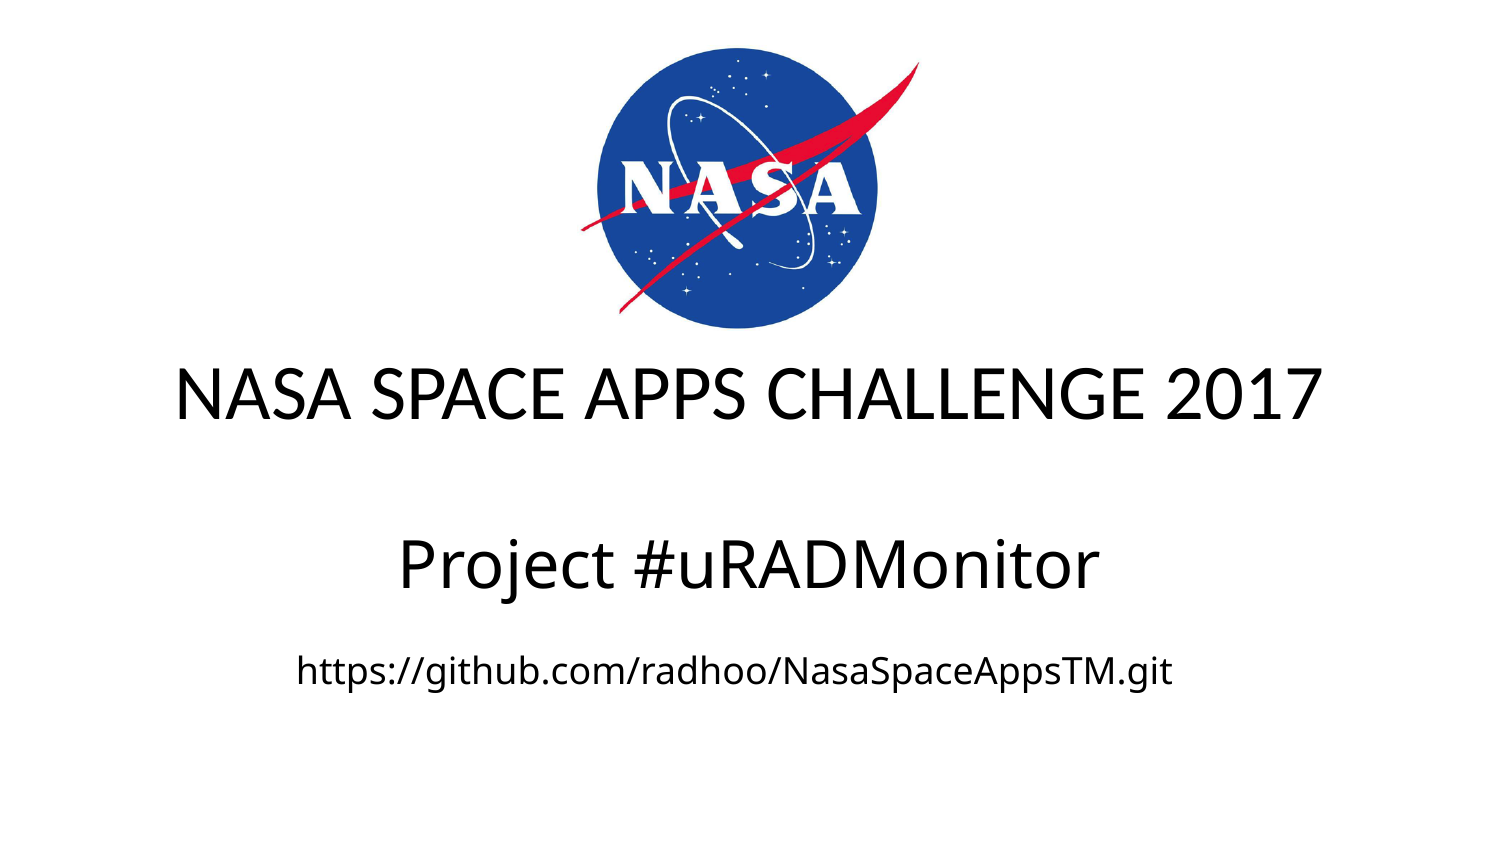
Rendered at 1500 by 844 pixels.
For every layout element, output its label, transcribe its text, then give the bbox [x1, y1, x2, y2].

subtitle Project #uRADMonitor [225, 513, 1275, 611]
title NASA SPACE APPS CHALLENGE 2017 [112, 297, 1388, 479]
text_box https://github.com/radhoo/NasaSpaceAppsTM.git [281, 639, 1189, 700]
picture [576, 44, 923, 331]
